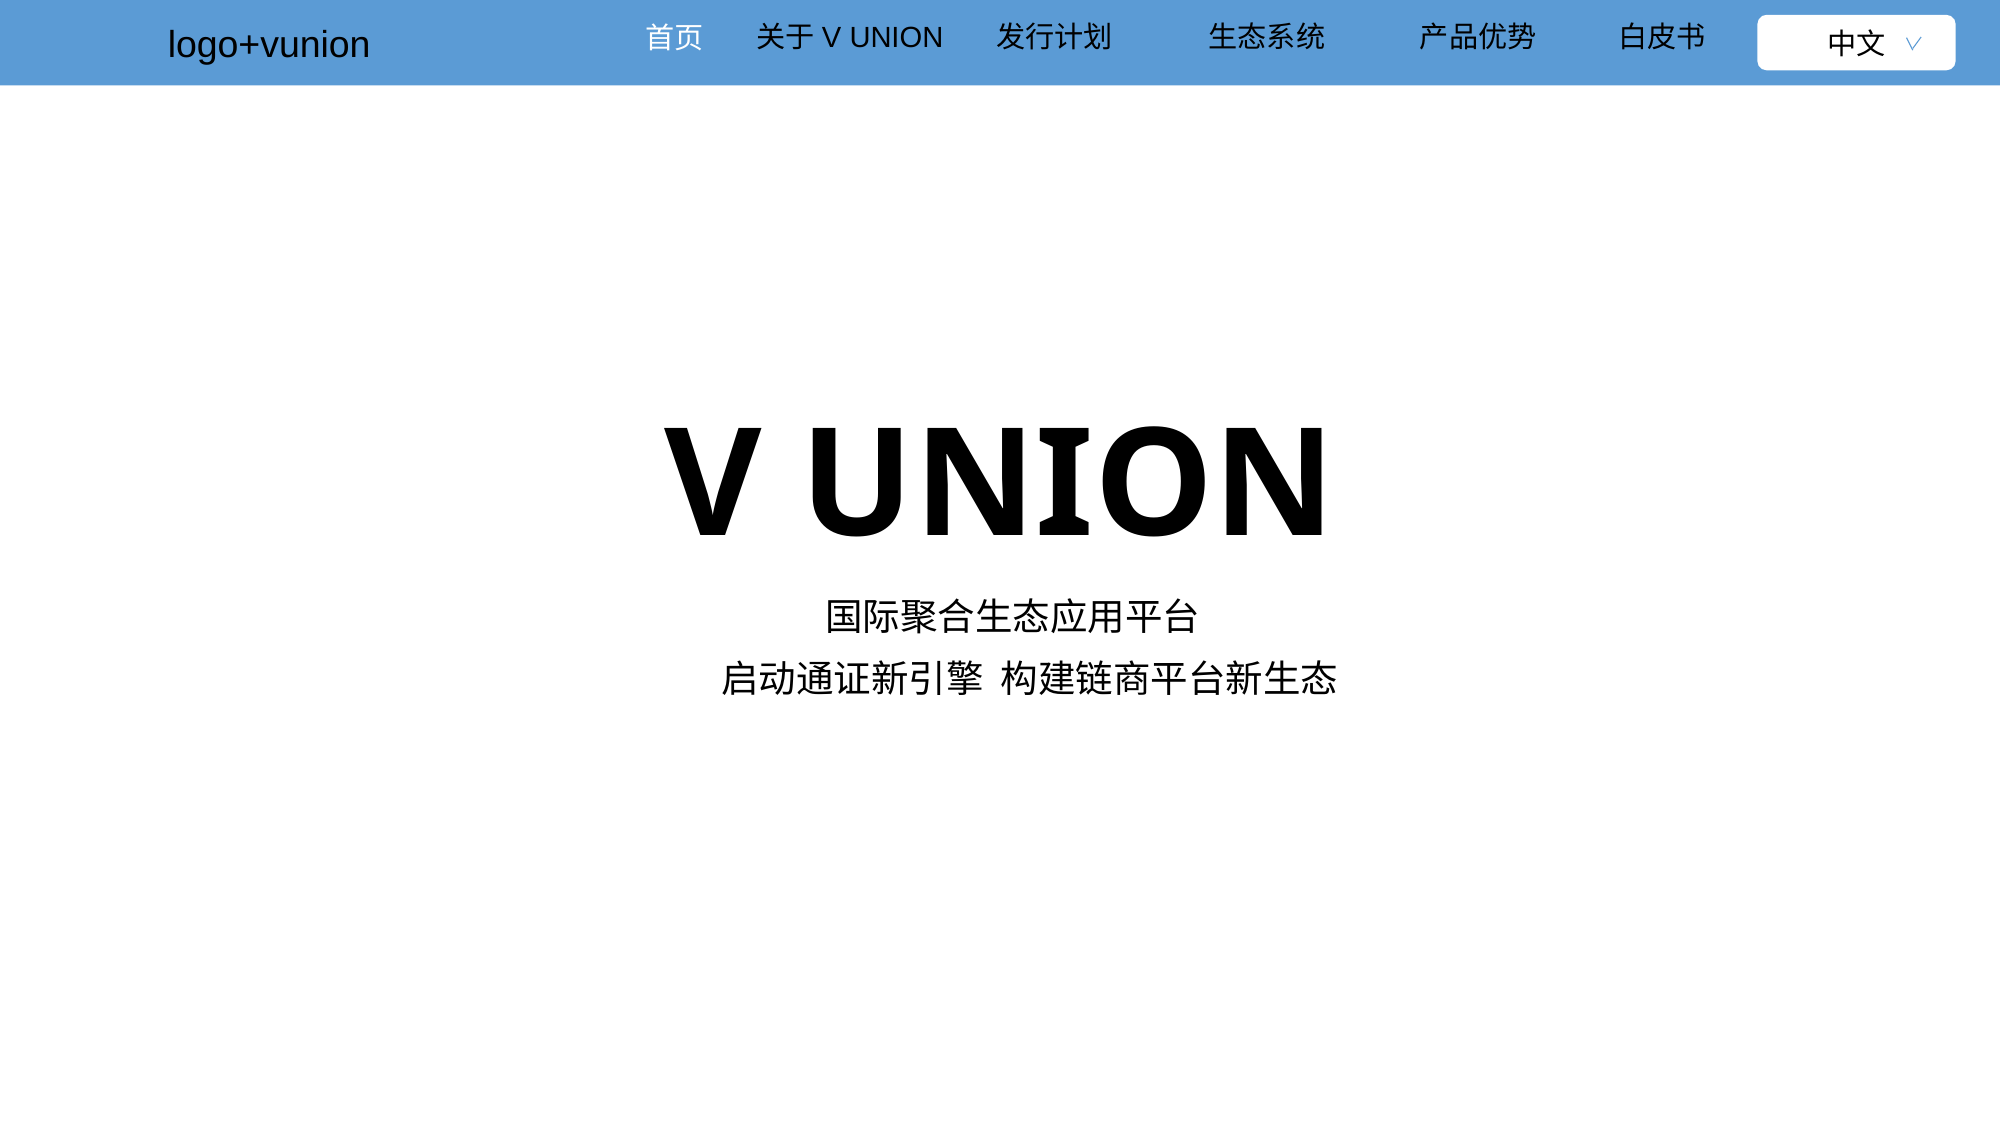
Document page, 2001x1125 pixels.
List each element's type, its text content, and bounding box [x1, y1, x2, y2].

text_box 发行计划 [981, 10, 1129, 61]
text_box 产品优势 [1405, 10, 1552, 61]
subtitle 国际聚合生态应用平台 启动通证新引擎 构建链商平台新生态 [249, 590, 1750, 863]
text_box 首页 [631, 11, 840, 62]
title V UNION [249, 304, 1750, 576]
text_box 中文 [1756, 13, 1957, 72]
text_box 白皮书 [1603, 10, 1721, 61]
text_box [1906, 37, 1913, 51]
text_box logo+vunion [153, 12, 468, 73]
text_box [0, 0, 2000, 86]
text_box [1912, 36, 1922, 49]
text_box 关于V UNION [741, 10, 959, 61]
text_box 生态系统 [1193, 10, 1341, 61]
